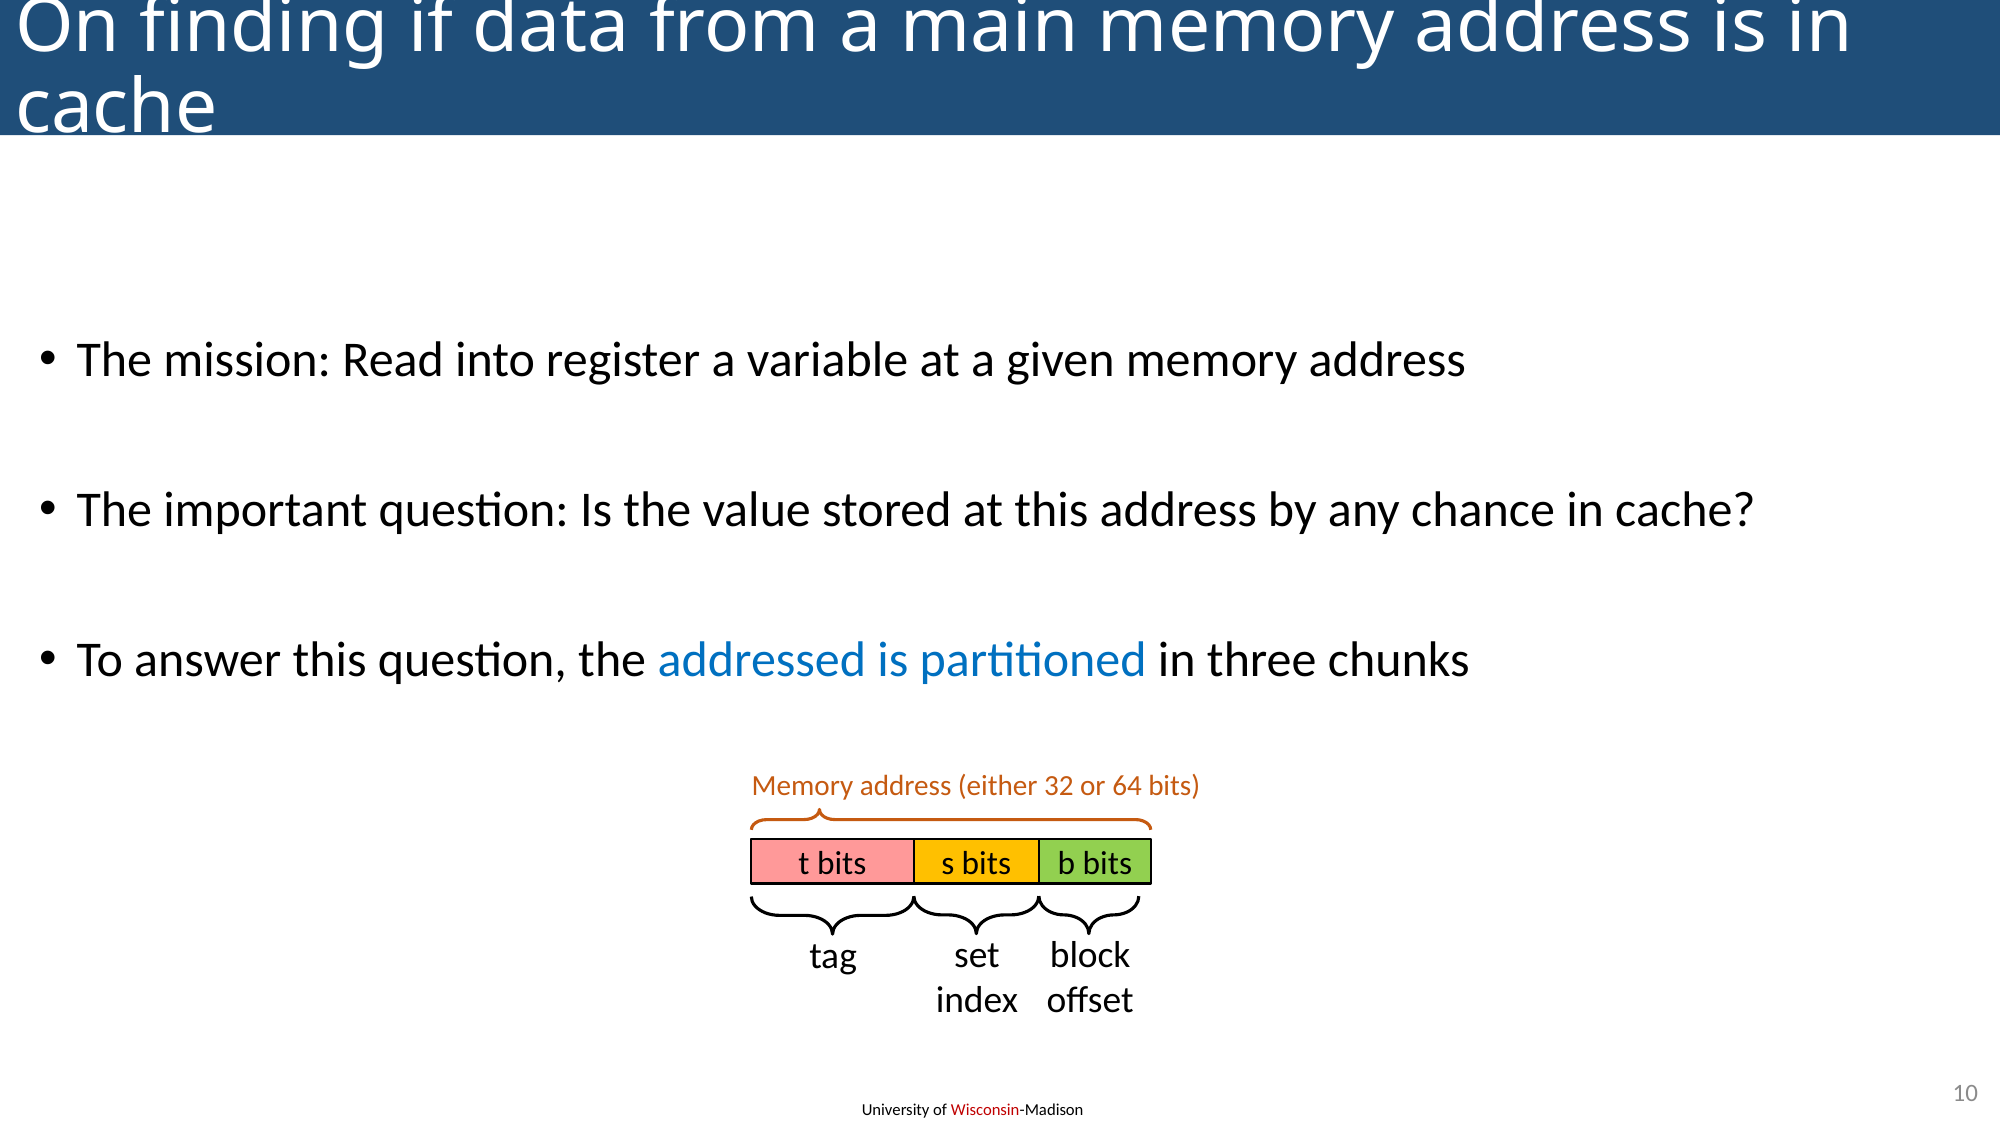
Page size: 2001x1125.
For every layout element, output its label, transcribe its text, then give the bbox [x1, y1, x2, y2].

title On finding if data from a main memory address is in cache [0, 0, 2000, 136]
slide_number 10 [1879, 1069, 1994, 1114]
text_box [729, 758, 1223, 1030]
list The mission: Read into register a variable at a given memory address The important question: Is the value stored at this address by any chance in cache? To answer this question, the addressed is partitioned in three chunks [24, 245, 1987, 1055]
